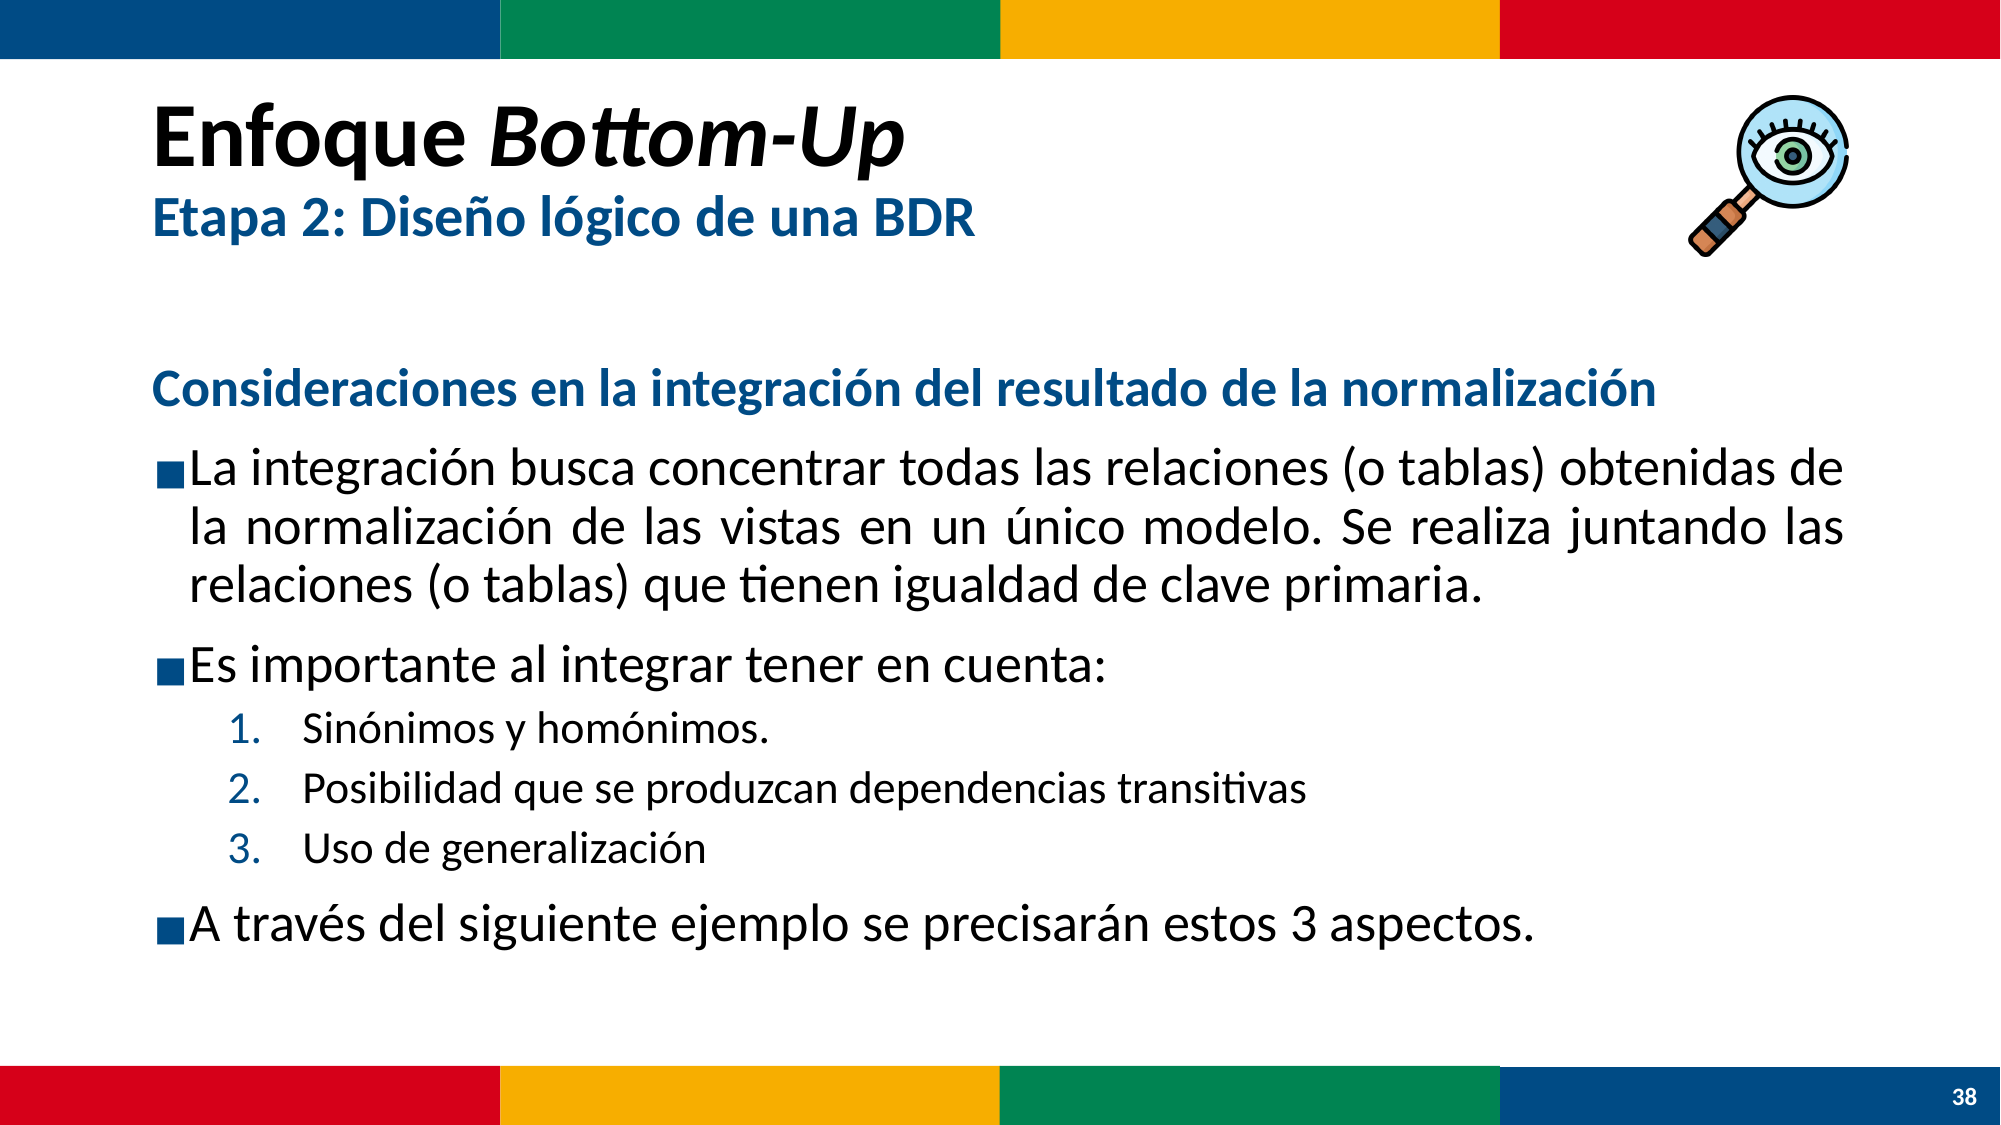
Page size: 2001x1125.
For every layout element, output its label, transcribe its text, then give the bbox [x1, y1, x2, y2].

title Enfoque Bottom-Up Etapa 2: Diseño lógico de una BDR [137, 59, 1863, 278]
picture [1688, 95, 1850, 257]
slide_number 38 [1930, 1065, 2000, 1125]
list Consideraciones en la integración del resultado de la normalización La integración busca concentrar todas las relaciones (o tablas) obtenidas de la normalización de las vistas en un único modelo. Se realiza juntando las relaciones (o tablas) que tienen igualdad de clave primaria. Es importante al integrar tener en cuenta: Sinónimos y homónimos. Posibilidad que se produzcan dependencias transitivas Uso de generalización A través del siguiente ejemplo se precisarán estos 3 aspectos. [137, 299, 1863, 1014]
